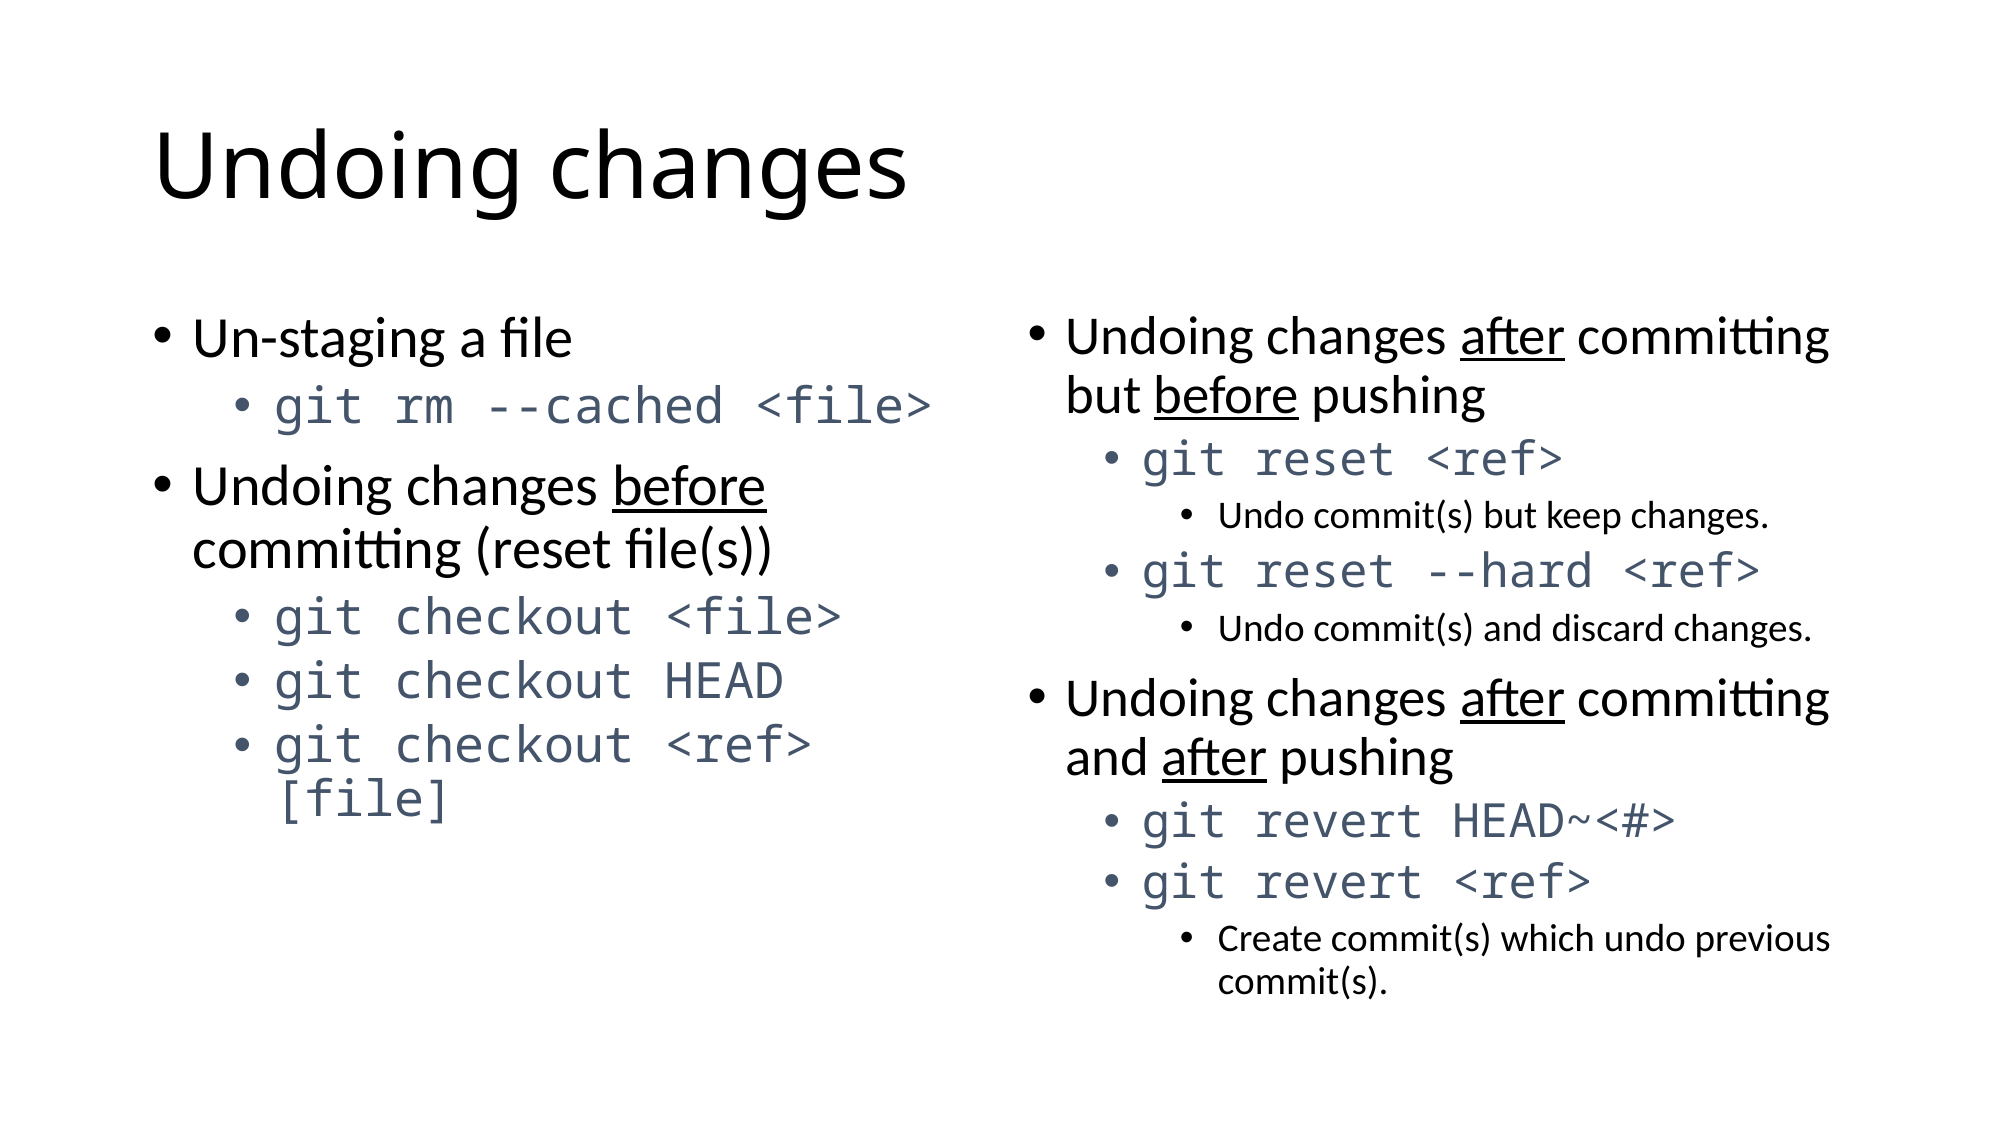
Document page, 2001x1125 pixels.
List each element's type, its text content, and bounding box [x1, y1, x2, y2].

list Undoing changes after committing but before pushing git reset <ref> Undo commit(s) but keep changes. git reset --hard <ref> Undo commit(s) and discard changes. Undoing changes after committing and after pushing git revert HEAD~<#> git revert <ref> Create commit(s) which undo previous commit(s). [1012, 299, 1863, 1014]
list Un-staging a file git rm --cached <file> Undoing changes before committing (reset file(s)) git checkout <file> git checkout HEAD git checkout <ref> [file] [137, 299, 988, 1014]
title Undoing changes [137, 59, 1863, 278]
